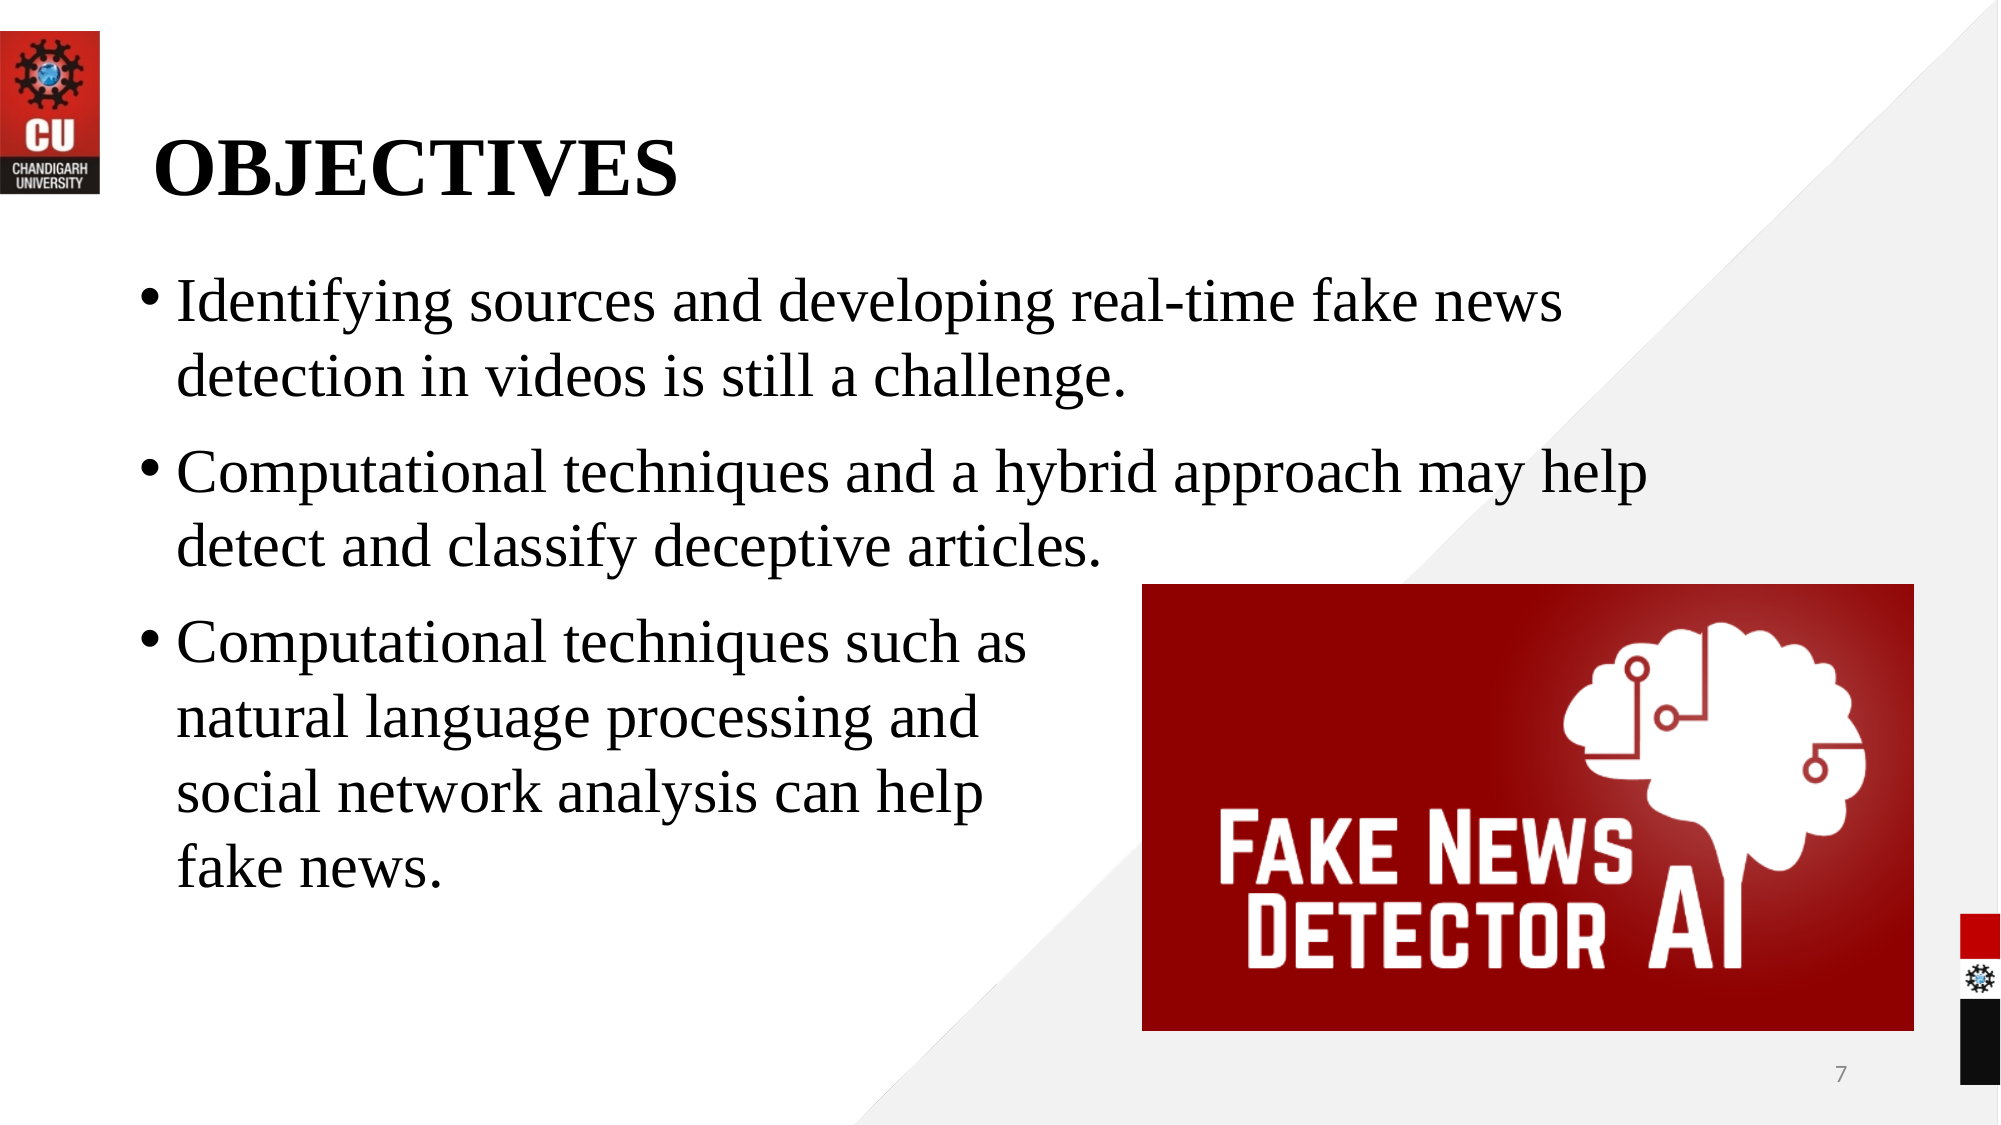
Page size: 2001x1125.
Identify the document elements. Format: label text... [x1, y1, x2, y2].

picture [0, 0, 2001, 1125]
title OBJECTIVES [137, 59, 1863, 278]
slide_number 7 [1412, 1042, 1863, 1103]
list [1142, 584, 1914, 1032]
list Identifying sources and developing real-time fake news detection in videos is still a challenge. Computational techniques and a hybrid approach may help detect and classify deceptive articles. Computational techniques such as natural language processing and social network analysis can help fake news. [124, 251, 1815, 966]
